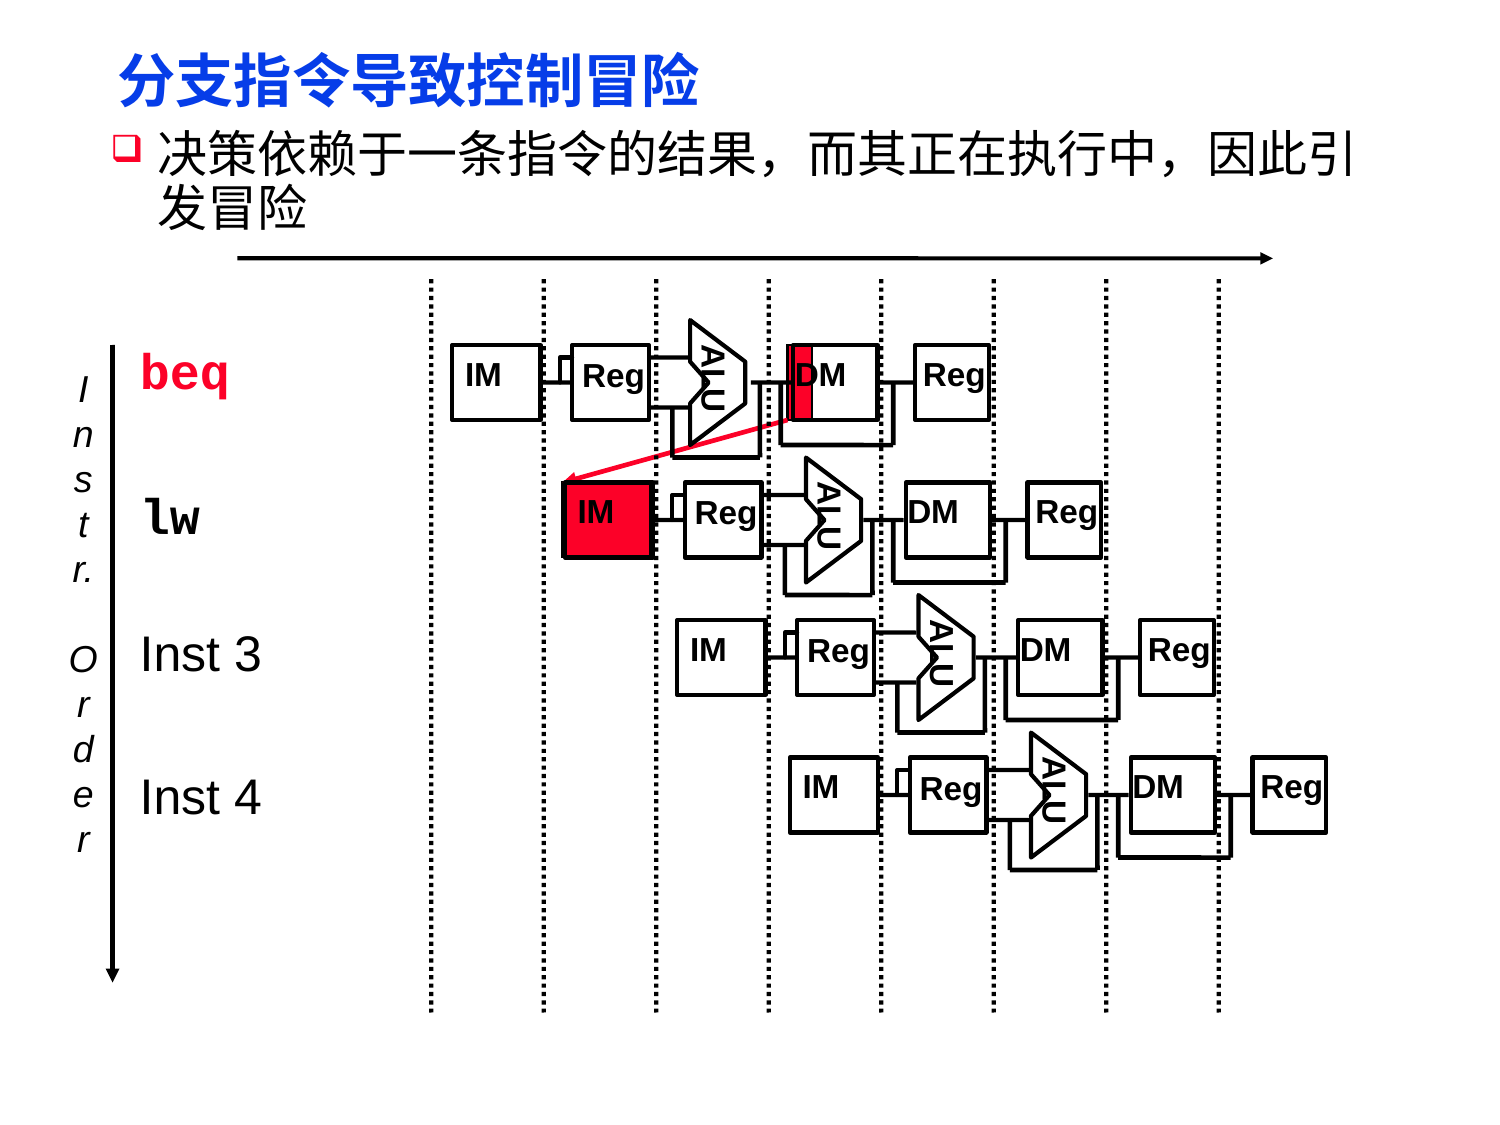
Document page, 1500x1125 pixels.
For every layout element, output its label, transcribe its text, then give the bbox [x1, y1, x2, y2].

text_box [124, 319, 1001, 458]
list 决策依赖于一条指令的结果，而其正在执行中，因此引发冒险 [99, 124, 1401, 243]
text_box [106, 344, 119, 983]
text_box Inst 4 [124, 757, 277, 832]
text_box lw [124, 477, 215, 552]
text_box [562, 457, 1114, 596]
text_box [674, 594, 1226, 733]
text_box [787, 732, 1339, 871]
title 分支指令导致控制冒险 [106, 49, 721, 121]
text_box [237, 252, 1273, 265]
text_box Inst 3 [124, 614, 277, 689]
text_box I n s t r. O r d e r [53, 357, 112, 868]
